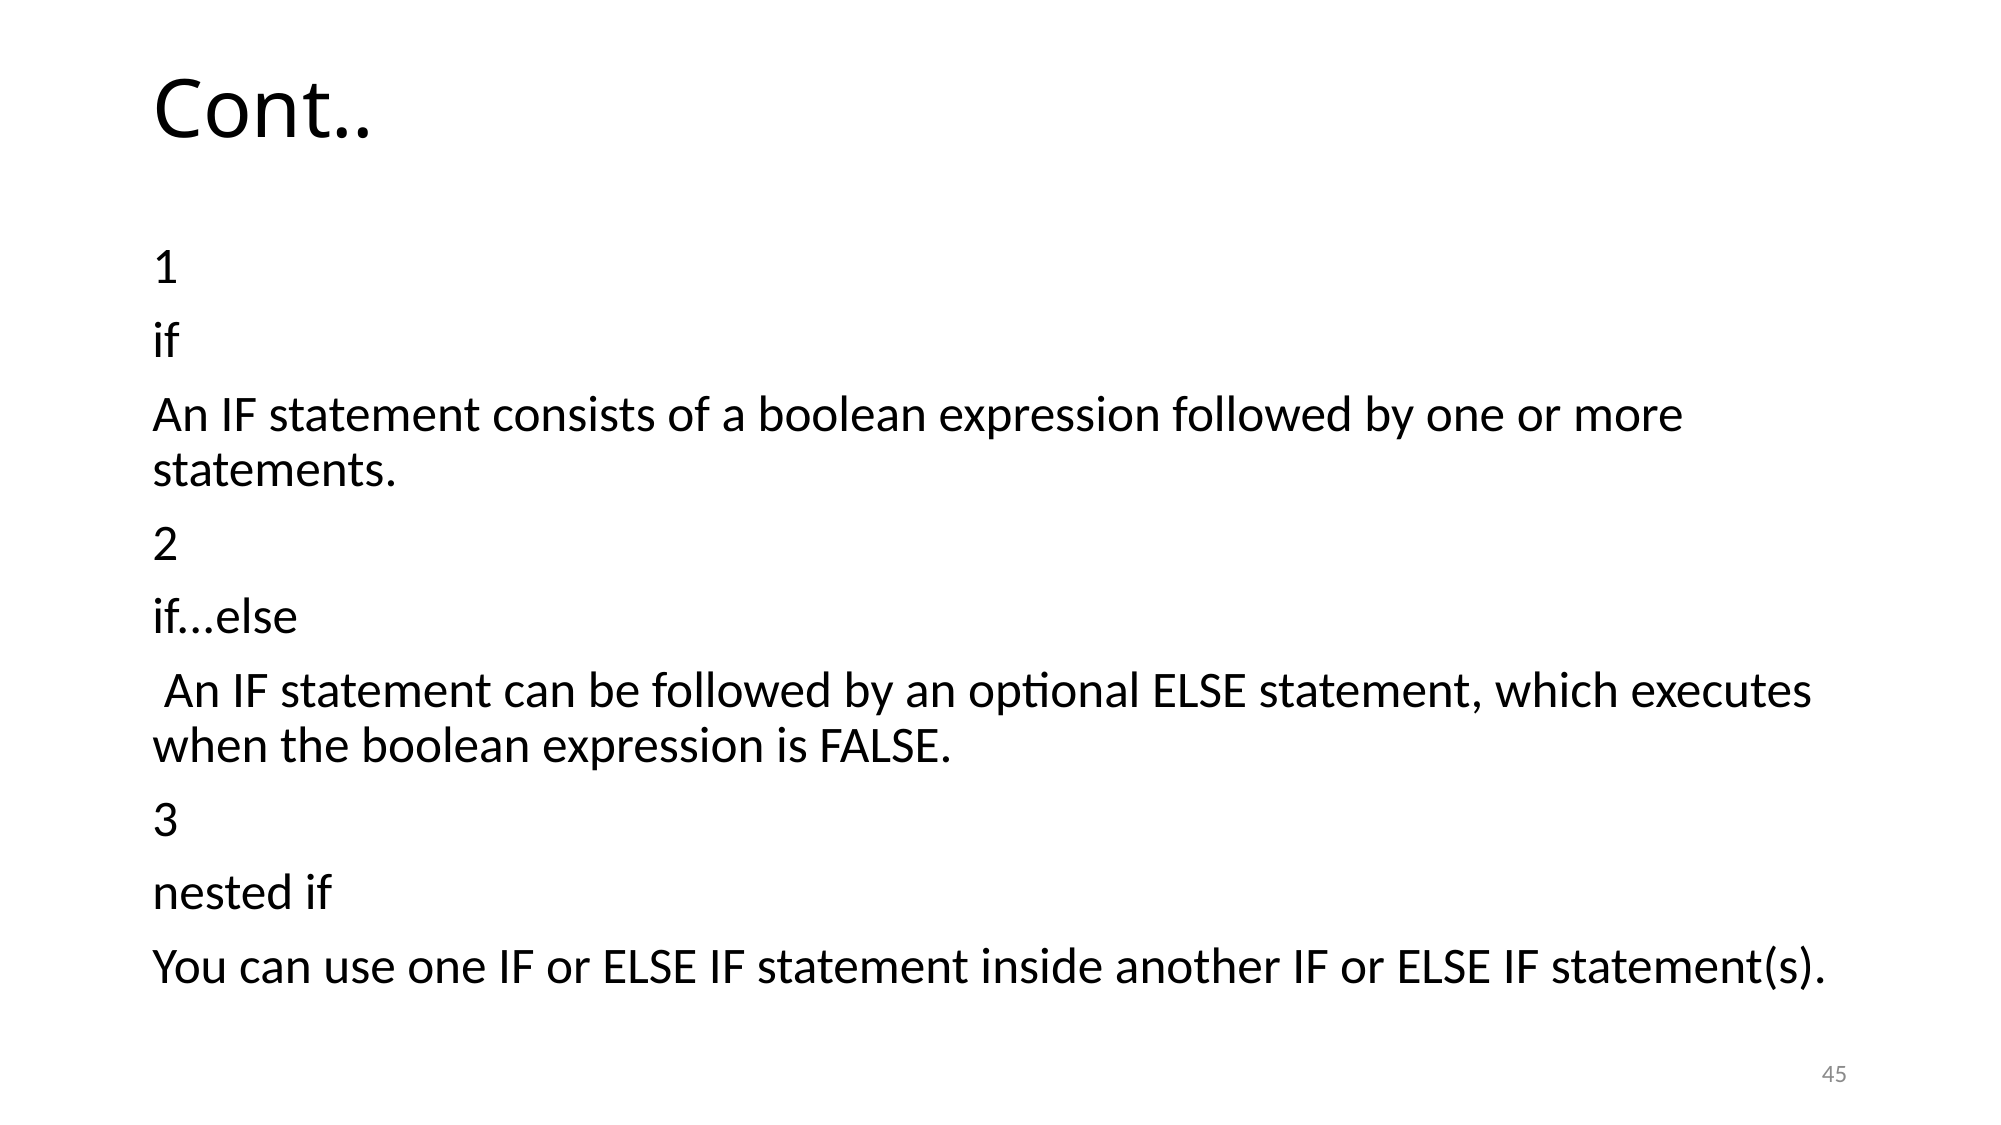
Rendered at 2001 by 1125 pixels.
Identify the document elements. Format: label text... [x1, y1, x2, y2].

slide_number 45 [1412, 1042, 1863, 1103]
title Cont.. [137, 59, 1863, 163]
list 1 if An IF statement consists of a boolean expression followed by one or more statements. 2 if...else An IF statement can be followed by an optional ELSE statement, which executes when the boolean expression is FALSE. 3 nested if You can use one IF or ELSE IF statement inside another IF or ELSE IF statement(s). [137, 232, 1863, 1014]
